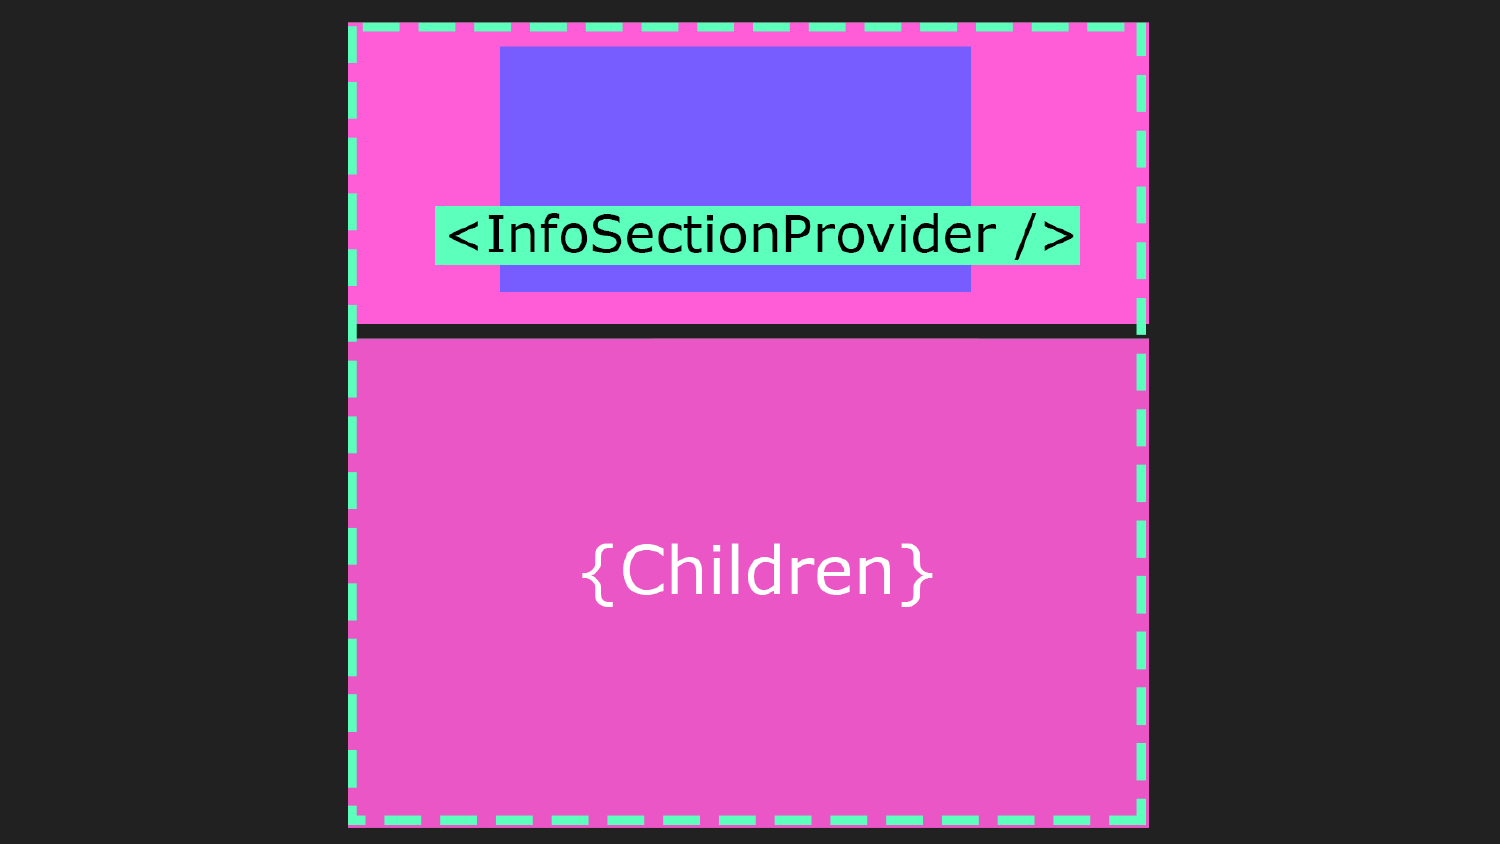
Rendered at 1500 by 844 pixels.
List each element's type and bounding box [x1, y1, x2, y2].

picture [325, 0, 1175, 844]
